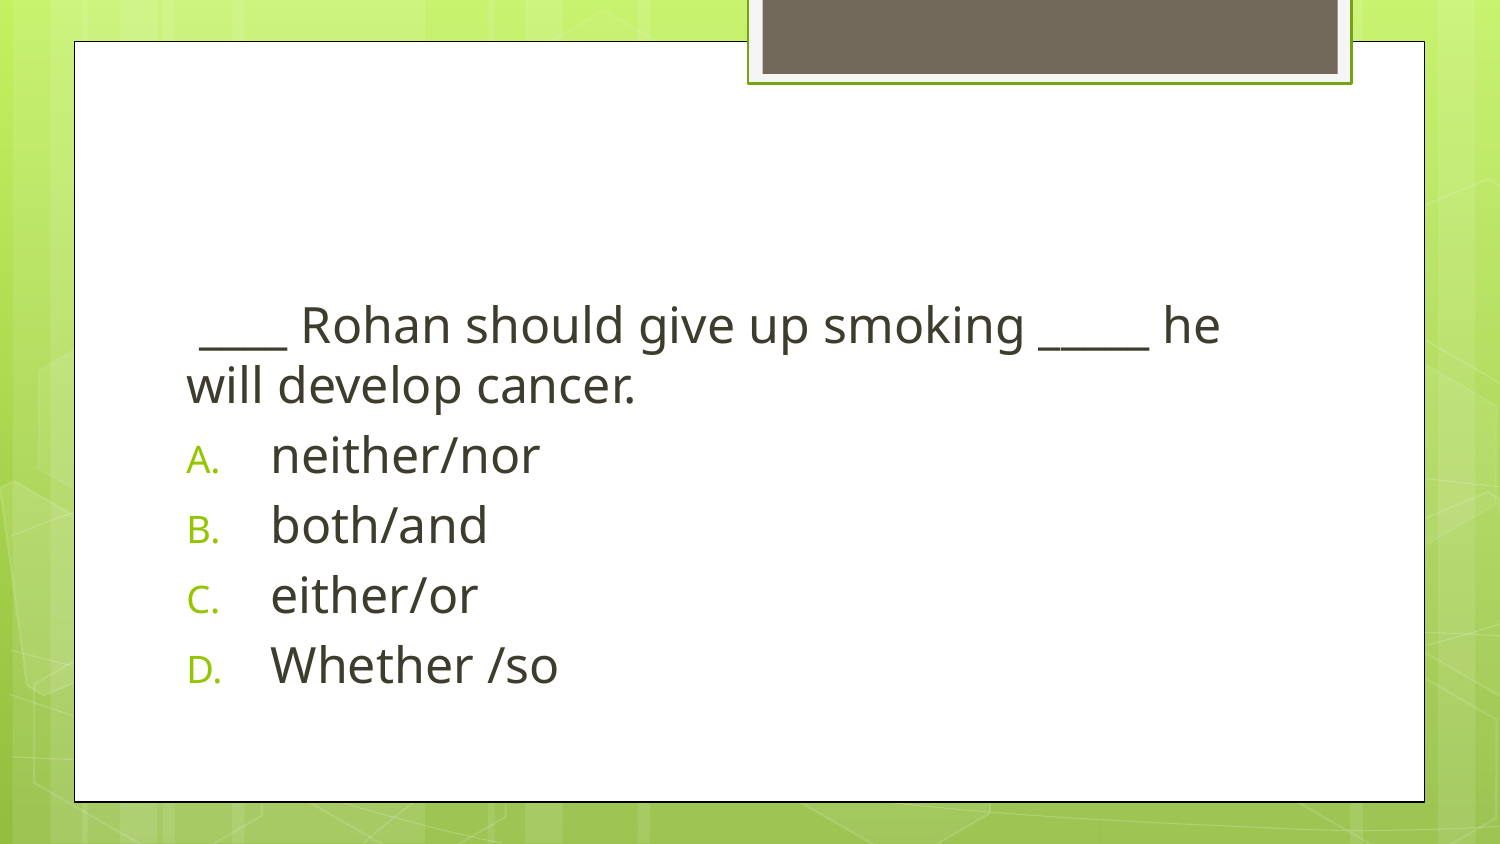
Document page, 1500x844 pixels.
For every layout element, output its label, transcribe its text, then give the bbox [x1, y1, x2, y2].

list ____ Rohan should give up smoking _____ he will develop cancer. neither/nor both/and either/or Whether /so [171, 285, 1283, 718]
